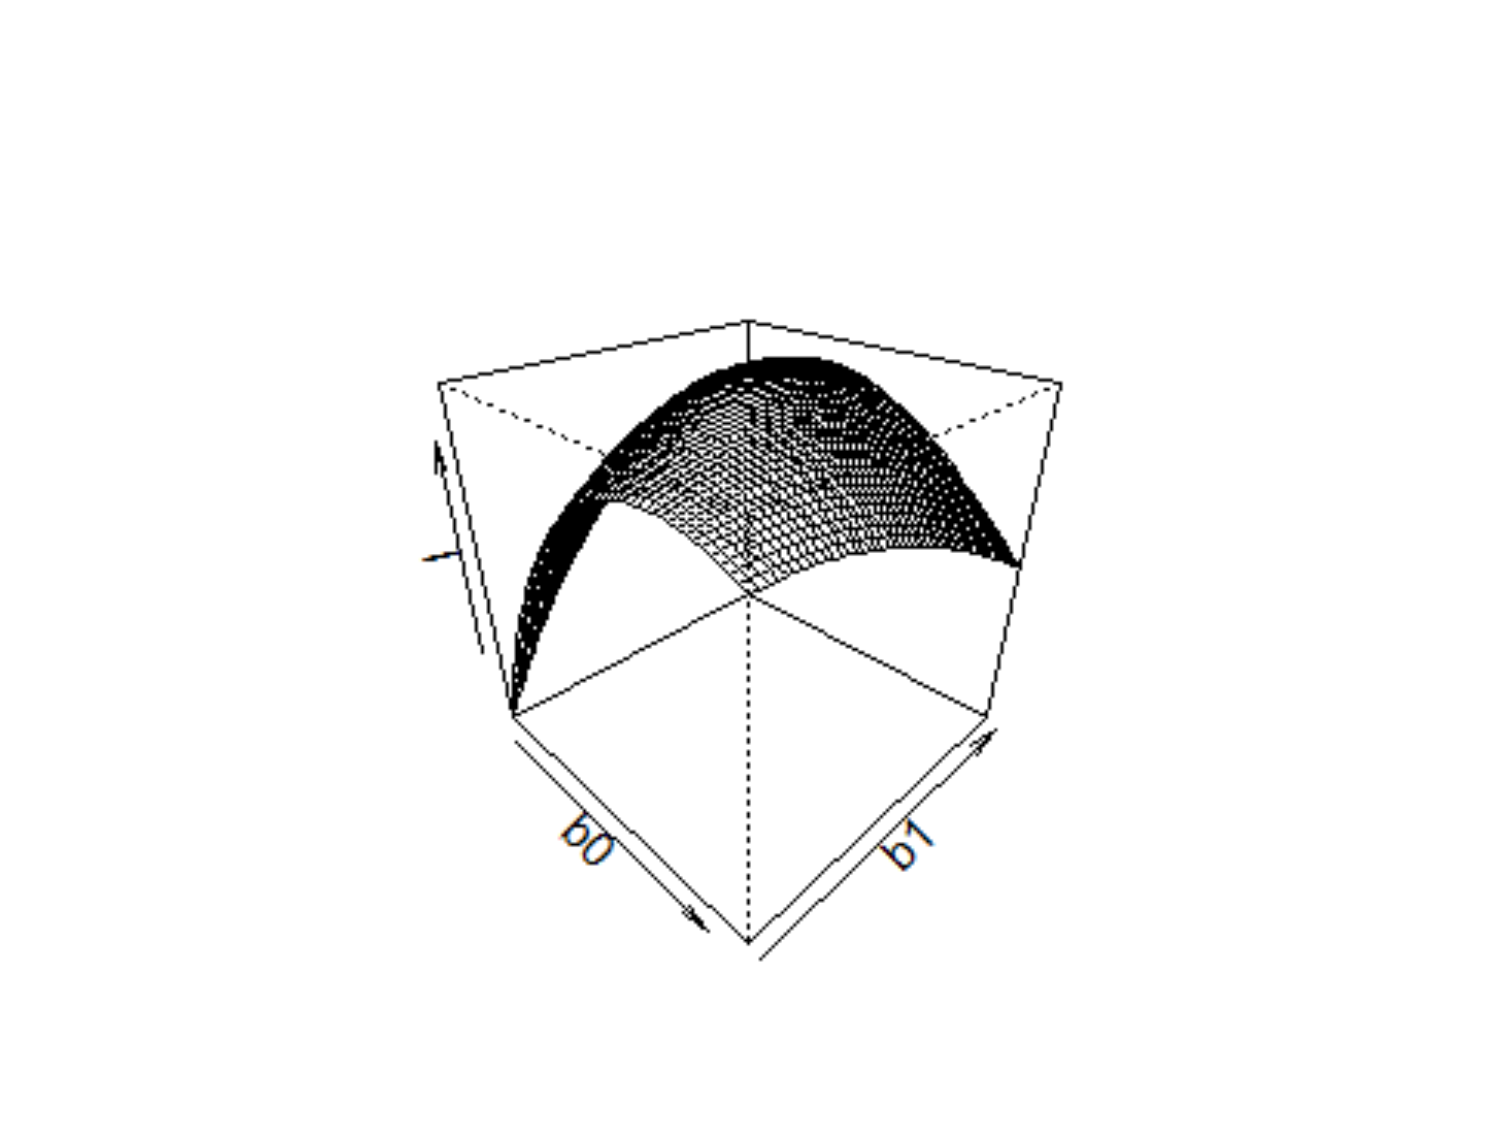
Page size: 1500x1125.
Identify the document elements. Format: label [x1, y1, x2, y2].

picture [83, 262, 1419, 1005]
